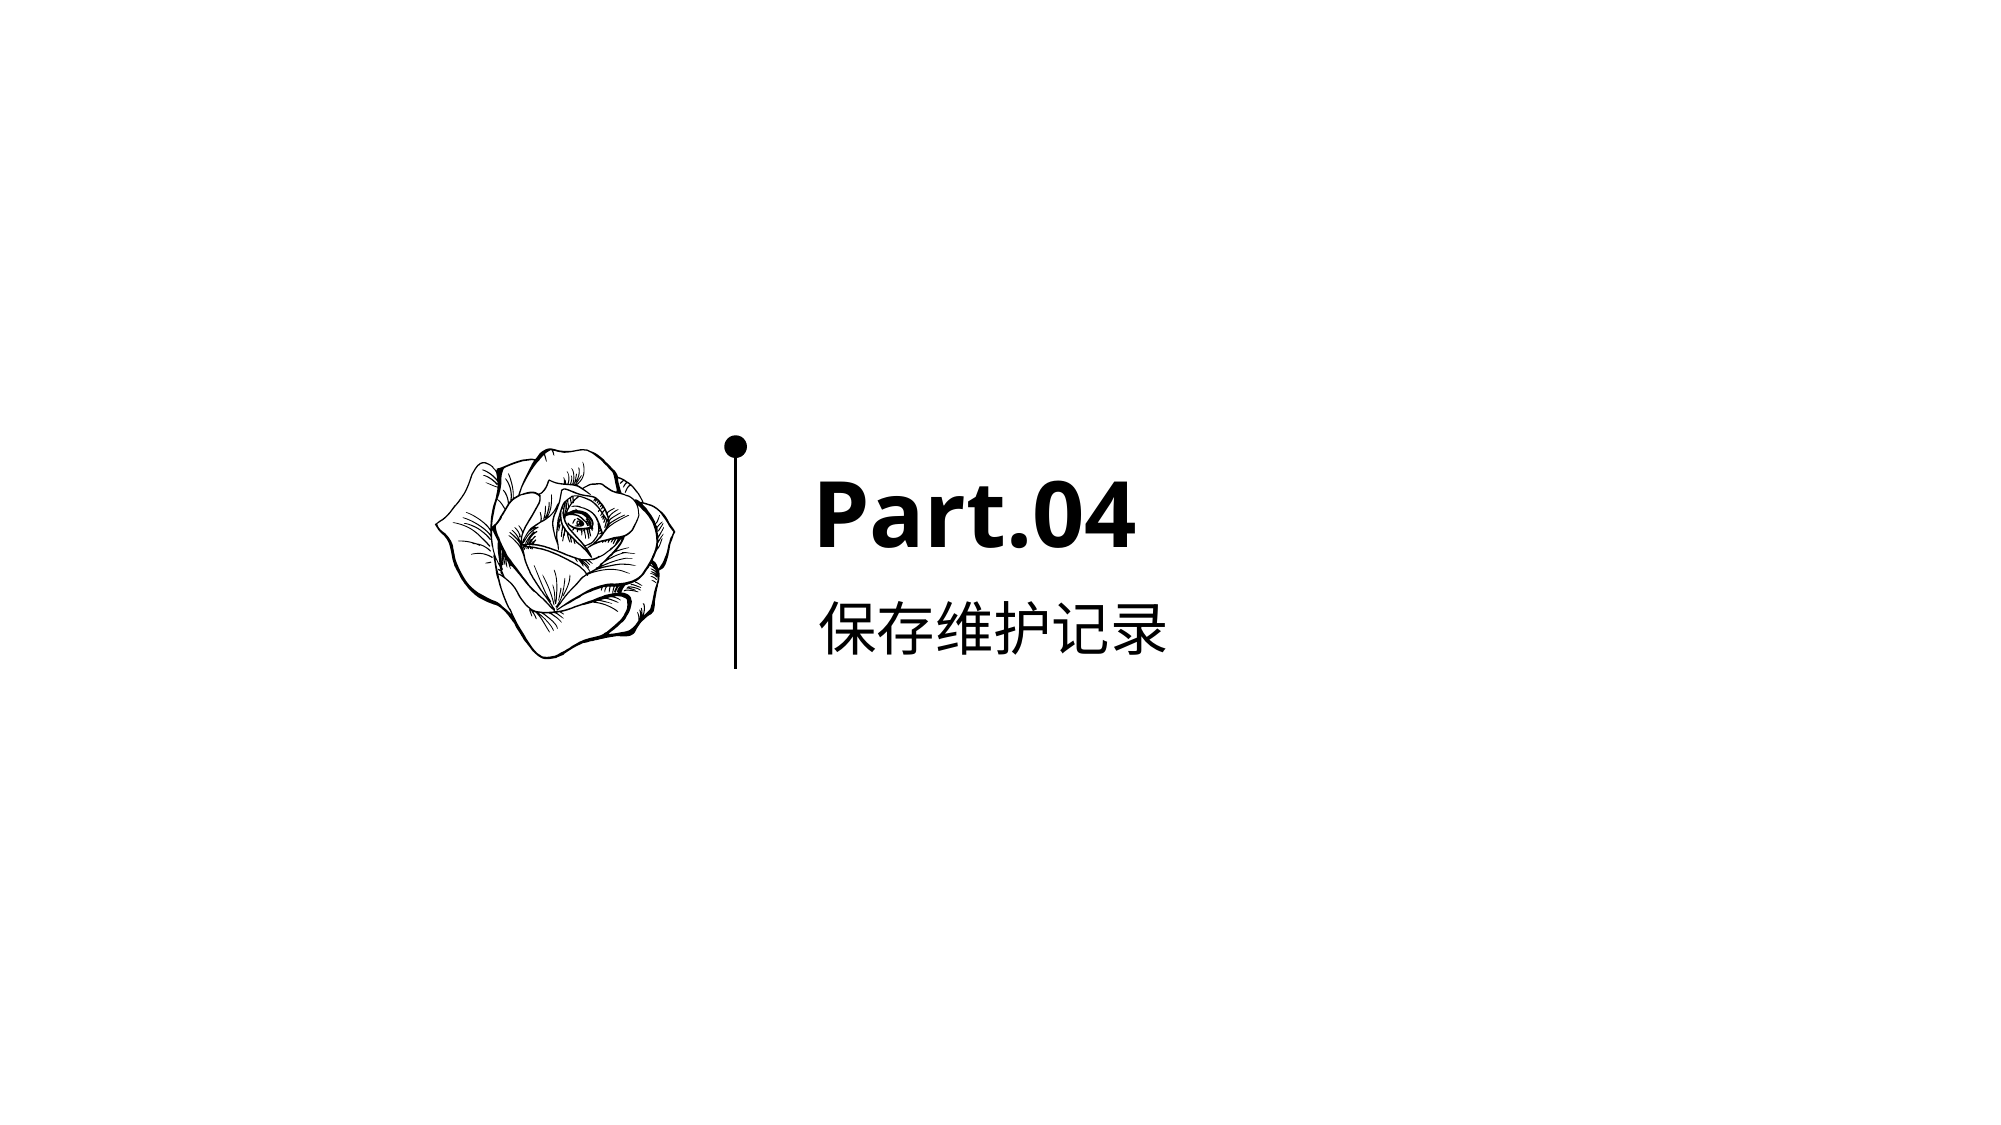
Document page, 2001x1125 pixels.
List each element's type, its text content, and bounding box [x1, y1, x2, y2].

text_box Part.04 [797, 448, 1778, 574]
text_box 保存维护记录 [803, 584, 1622, 670]
text_box [434, 448, 676, 660]
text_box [724, 435, 747, 670]
